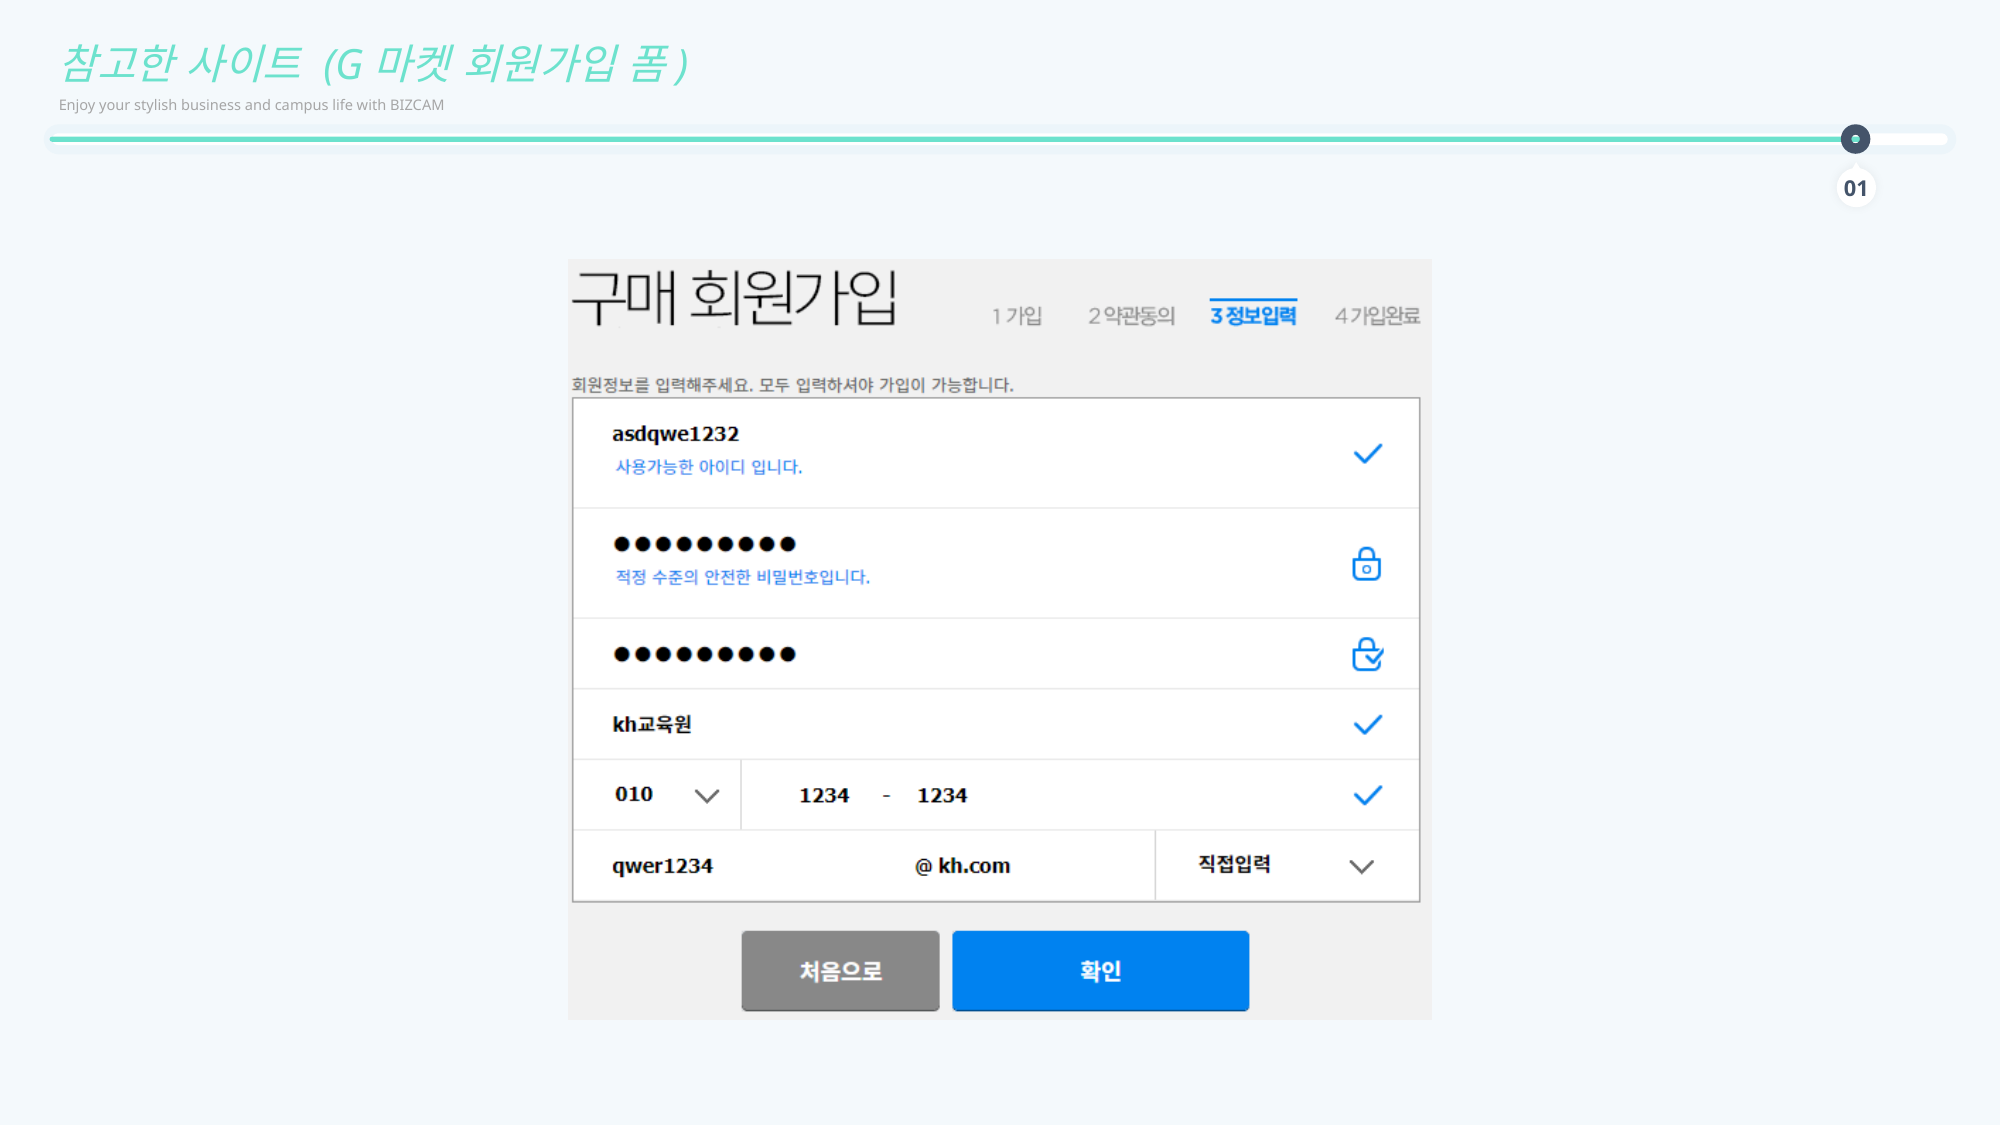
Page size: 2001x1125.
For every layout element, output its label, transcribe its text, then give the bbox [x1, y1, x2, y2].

text_box 참고한 사이트 (G마켓 회원가입 폼) Enjoy your stylish business and campus life with BIZCAM [43, 29, 1173, 122]
text_box 01 [1835, 159, 1878, 209]
picture [568, 259, 1432, 1020]
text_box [43, 124, 1957, 155]
